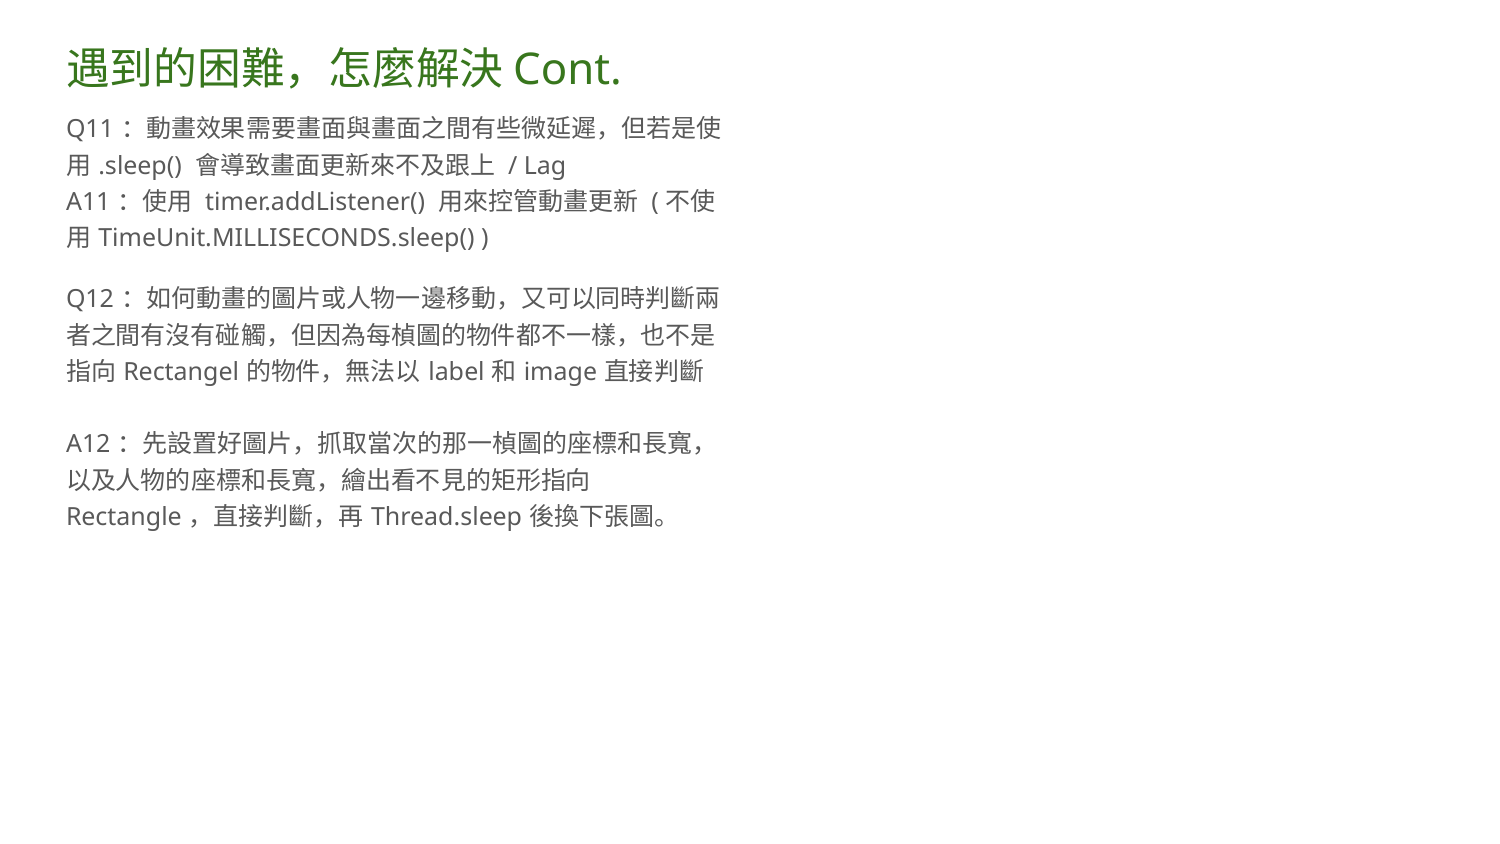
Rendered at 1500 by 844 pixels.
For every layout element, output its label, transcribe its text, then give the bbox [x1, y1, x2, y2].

list Q11：動畫效果需要畫面與畫面之間有些微延遲，但若是使用.sleep() 會導致畫面更新來不及跟上 / Lag A11：使用 timer.addListener() 用來控管動畫更新 (不使用TimeUnit.MILLISECONDS.sleep() ) Q12：如何動畫的圖片或人物一邊移動，又可以同時判斷兩者之間有沒有碰觸，但因為每楨圖的物件都不一樣，也不是指向Rectangel的物件，無法以label和image直接判斷 A12：先設置好圖片，抓取當次的那一楨圖的座標和長寬，以及人物的座標和長寬，繪出看不見的矩形指向Rectangle，直接判斷，再Thread.sleep後換下張圖。 [51, 93, 750, 844]
title 遇到的困難，怎麼解決Cont. [51, 18, 1449, 113]
